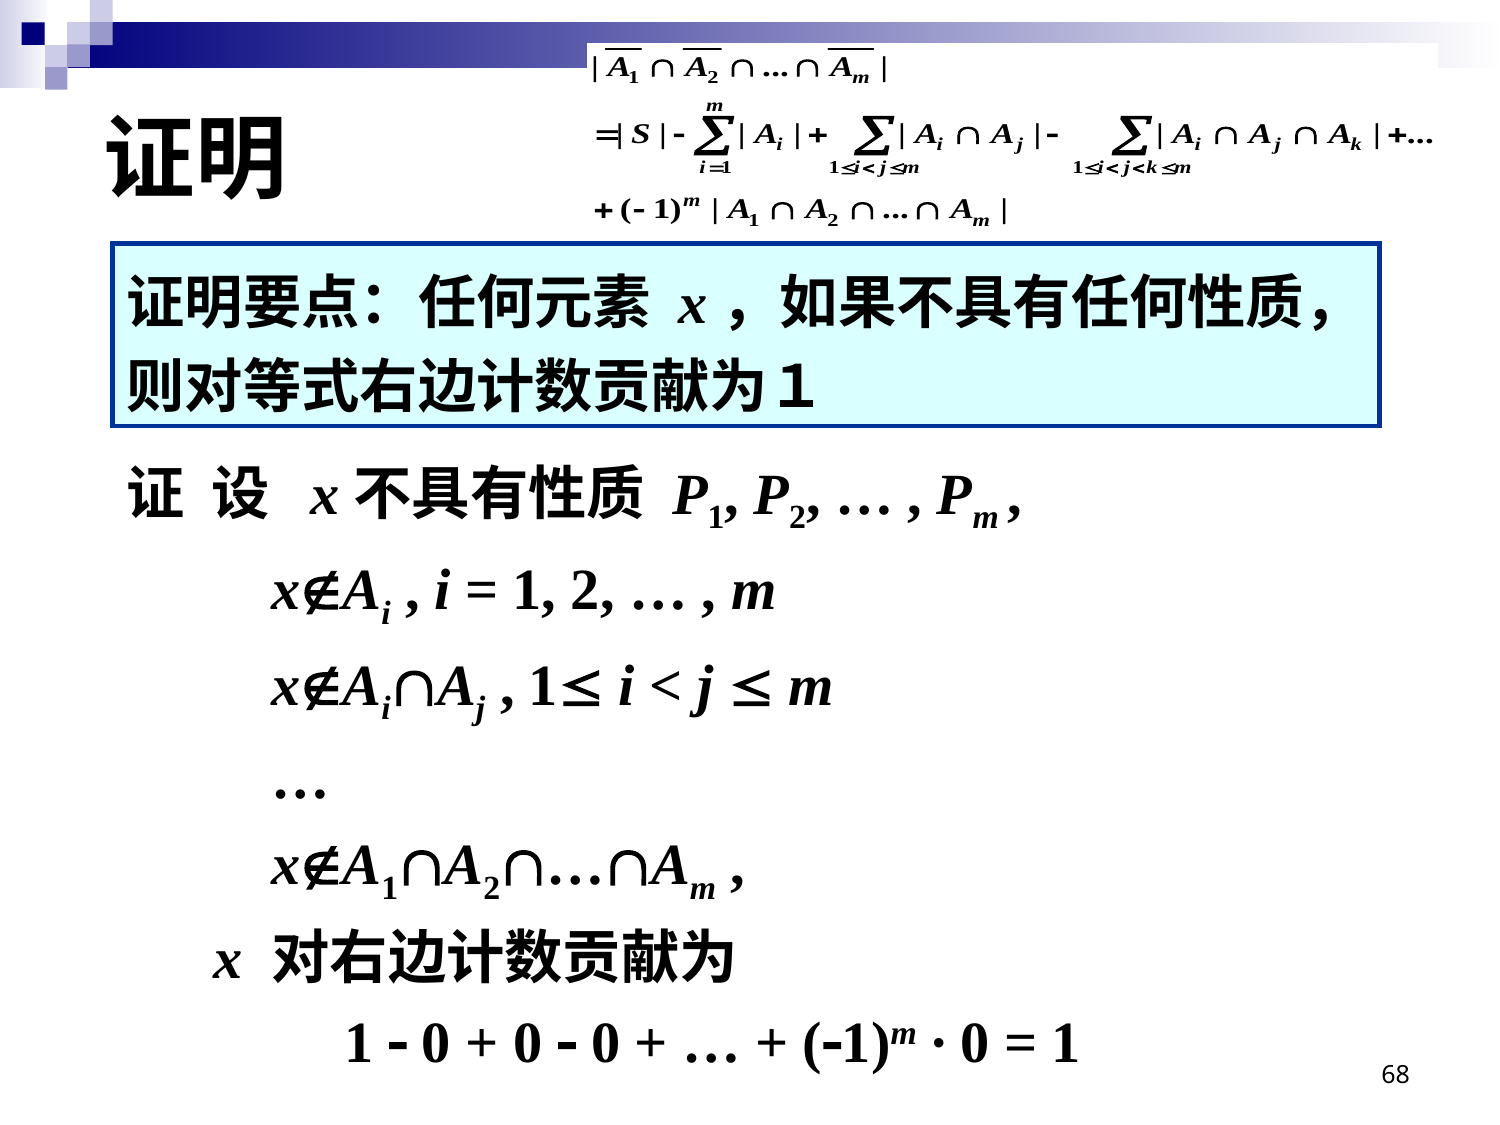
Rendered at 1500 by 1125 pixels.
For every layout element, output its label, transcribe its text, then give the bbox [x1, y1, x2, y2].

slide_number 68 [1074, 1024, 1426, 1101]
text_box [587, 42, 1439, 232]
text_box 证明要点：任何元素 x，如果不具有任何性质，则对等式右边计数贡献为１ [112, 243, 1380, 427]
title 证明 [88, 42, 1439, 268]
text_box 证 设 x不具有性质 P1, P2, … , Pm , xAi , i = 1, 2, … , m xAiAj , 1 i < j  m … xA1A2…Am , x 对右边计数贡献为 1  0 + 0  0 + … + (1)m · 0 = 1 [112, 432, 1376, 1082]
